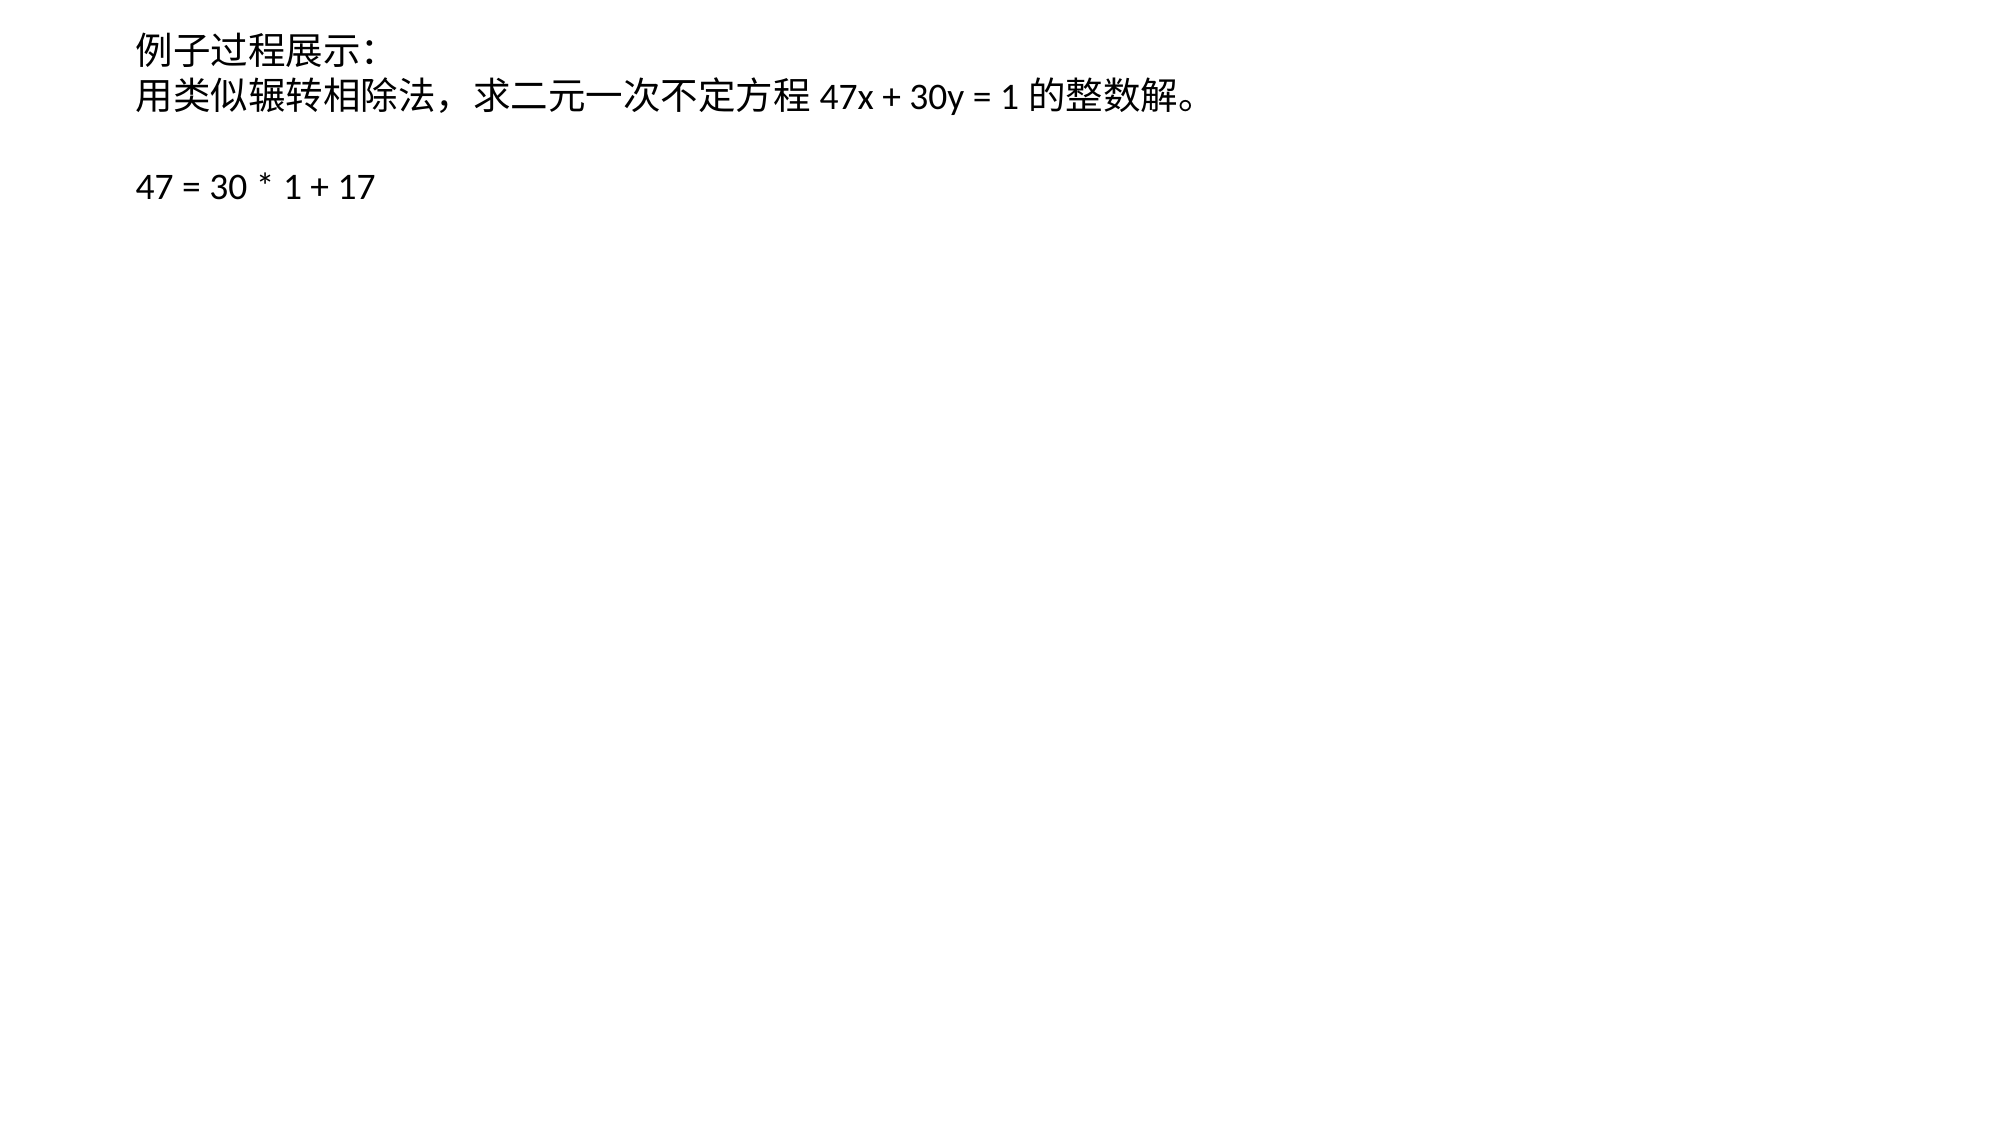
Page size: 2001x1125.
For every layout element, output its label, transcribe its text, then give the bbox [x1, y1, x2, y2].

text_box 例子过程展示： 用类似辗转相除法，求二元一次不定方程47x + 30y = 1的整数解。 47 = 30 * 1 + 17 [120, 19, 1879, 260]
